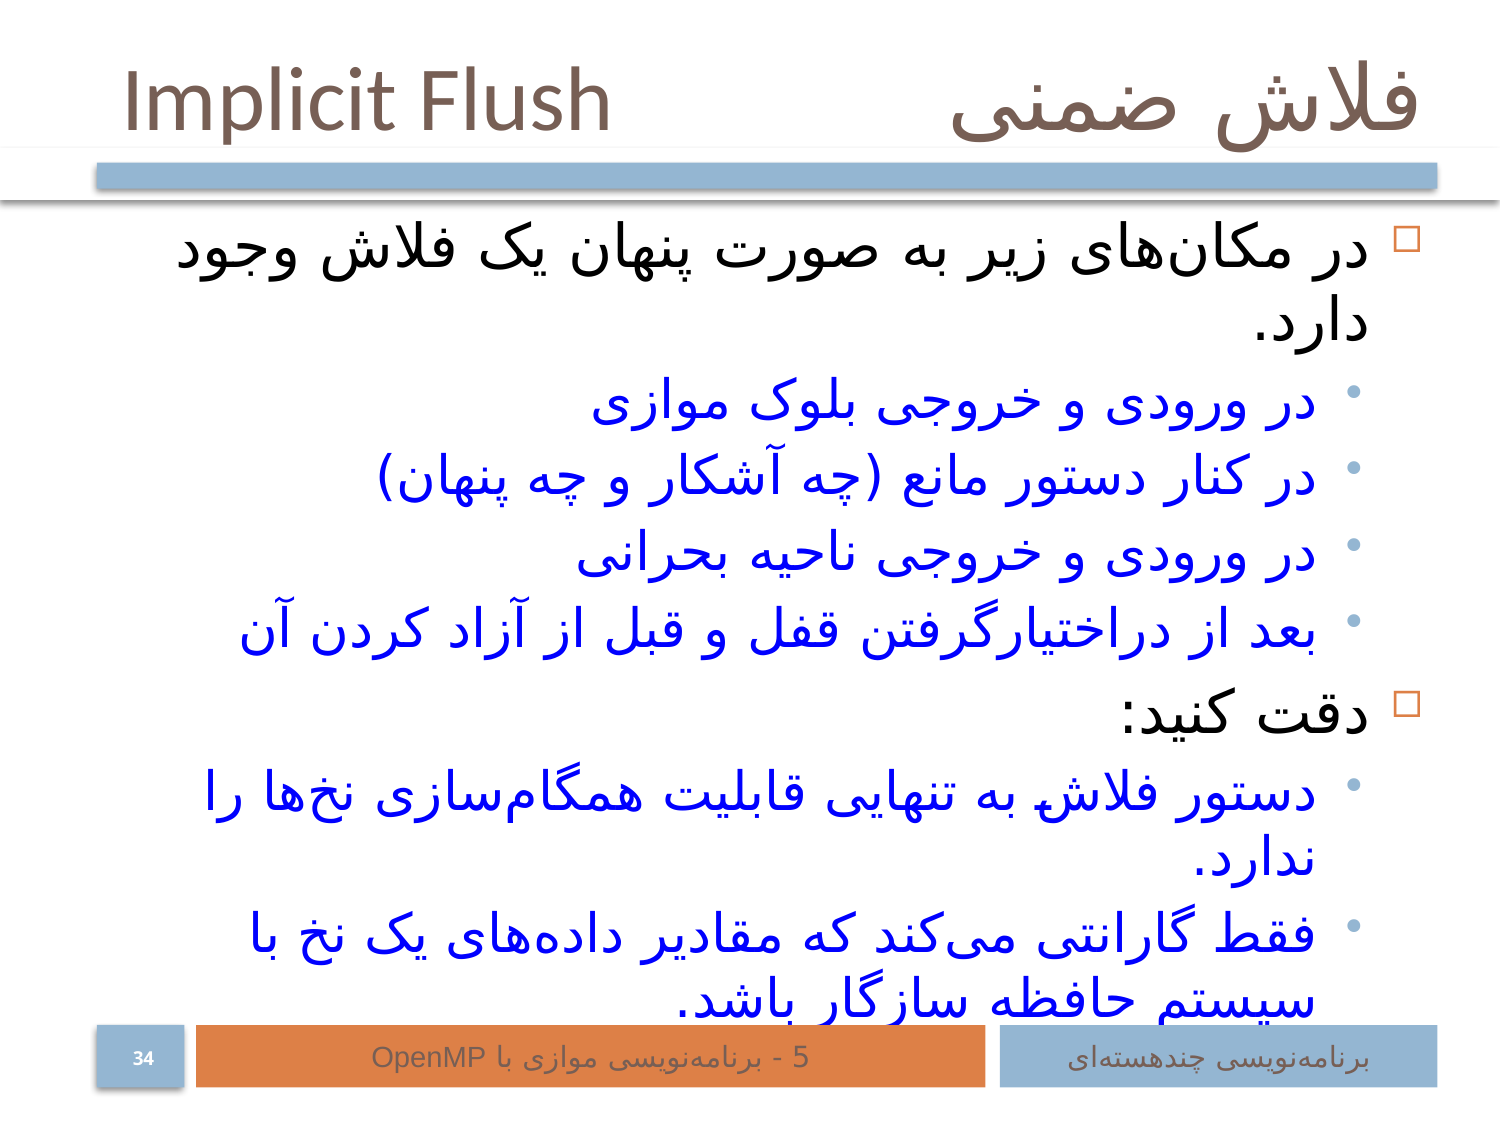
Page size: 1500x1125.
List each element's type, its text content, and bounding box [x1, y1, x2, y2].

slide_number برنامه‌نویسی چند‌هسته‌ای [999, 1025, 1438, 1088]
title فلاش ضمنی Implicit Flush [100, 37, 1438, 150]
list در مکان‌های زیر به صورت پنهان یک فلاش وجود دارد. در ورودی و خروجی بلوک موازی در کنار دستور مانع (چه آشکار و چه پنهان) در ورودی و خروجی ناحیه بحرانی بعد از دراختیارگرفتن قفل و قبل از آزاد کردن آن دقت کنید: دستور فلاش به تنهایی قابلیت همگام‌سازی نخ‌ها را ندارد. فقط گارانتی می‌کند که مقادیر داده‌های یک نخ با سیستم حافظه سازگار باشد. [100, 200, 1438, 1000]
footer 5 - برنامه‌نویسی موازی با OpenMP [196, 1025, 986, 1088]
slide_number 34 [99, 1038, 188, 1079]
